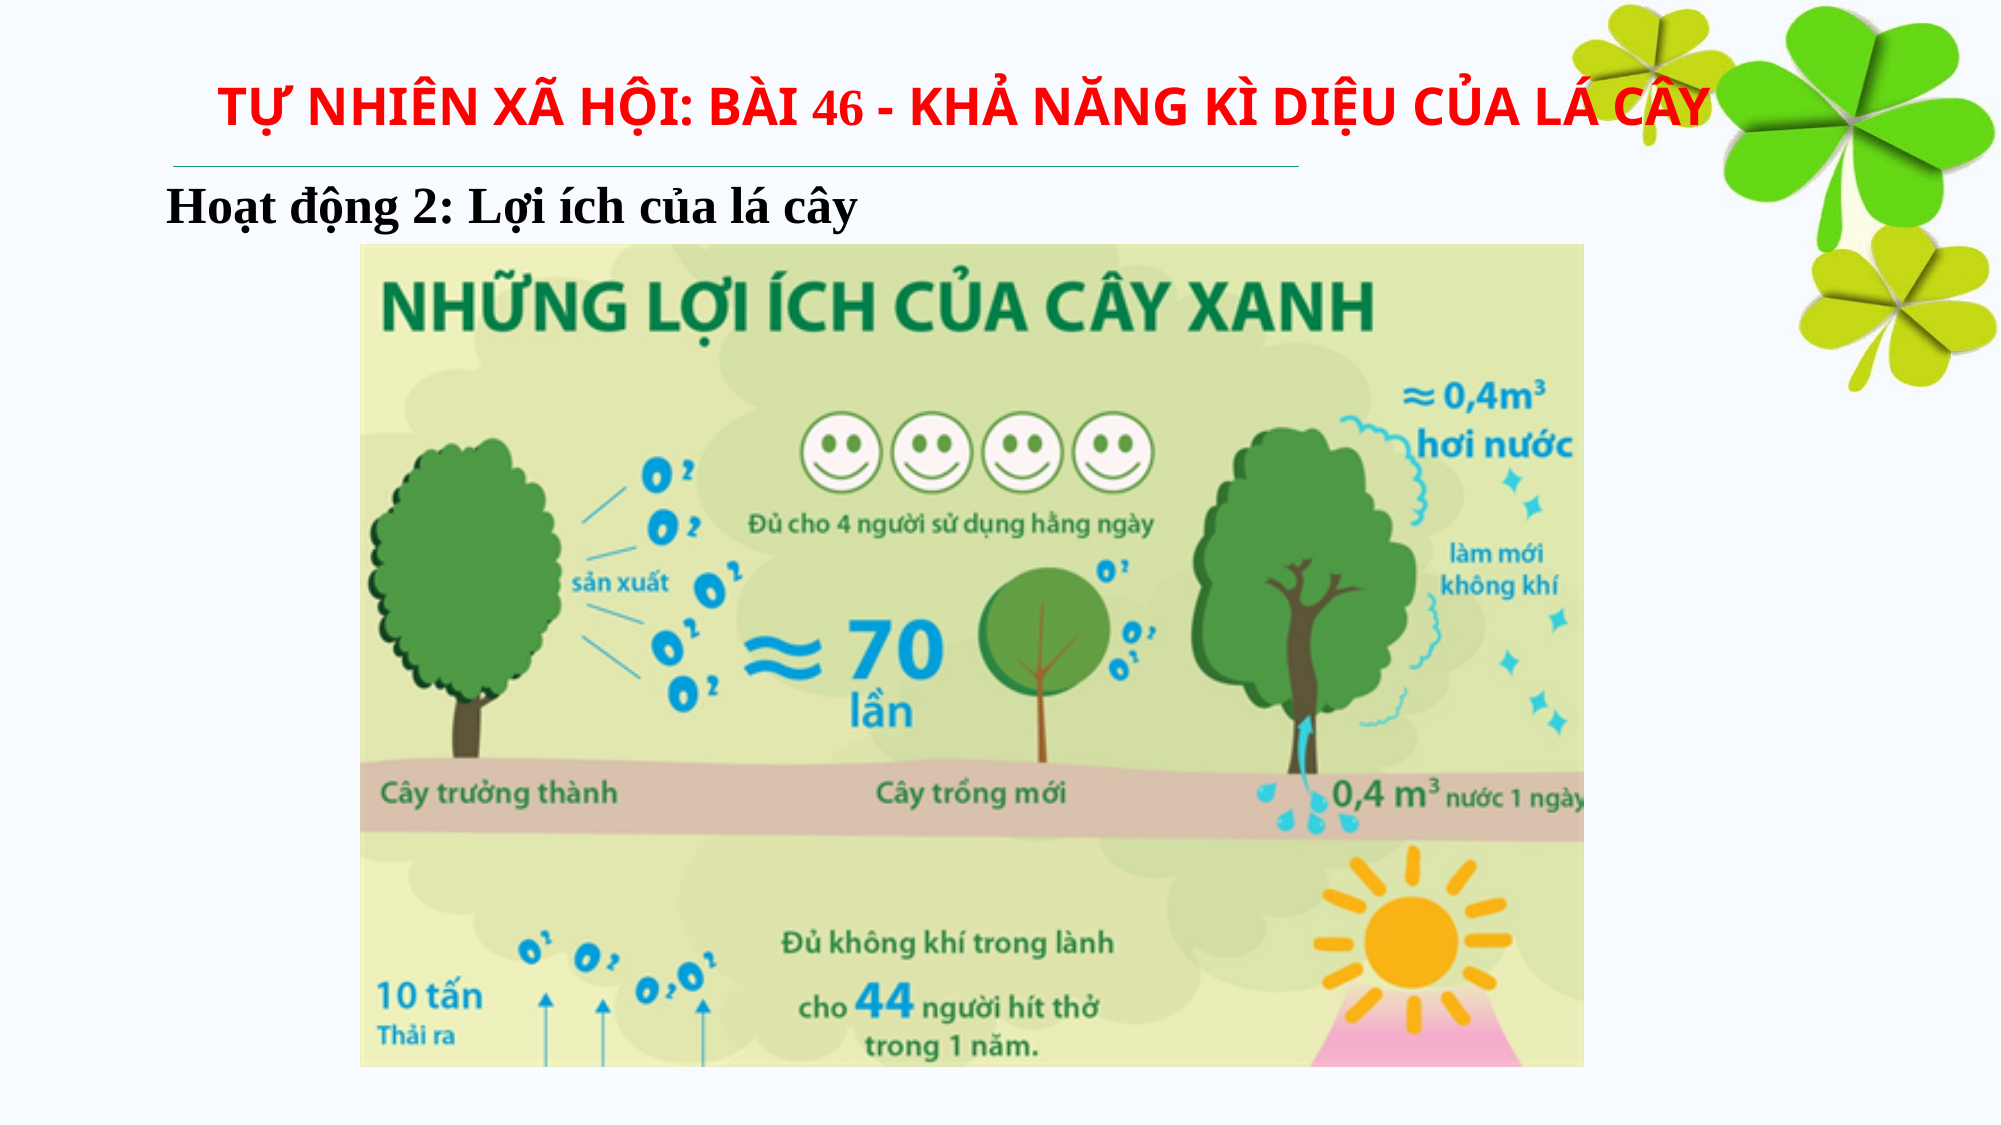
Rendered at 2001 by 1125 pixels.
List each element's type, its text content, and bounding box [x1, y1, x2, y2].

text_box Hoạt động 2: Lợi ích của lá cây [151, 163, 1893, 242]
text_box TỰ NHIÊN XÃ HỘI: BÀI 46 - KHẢ NĂNG KÌ DIỆU CỦA LÁ CÂY [202, 65, 1912, 206]
picture [0, 0, 2001, 1125]
